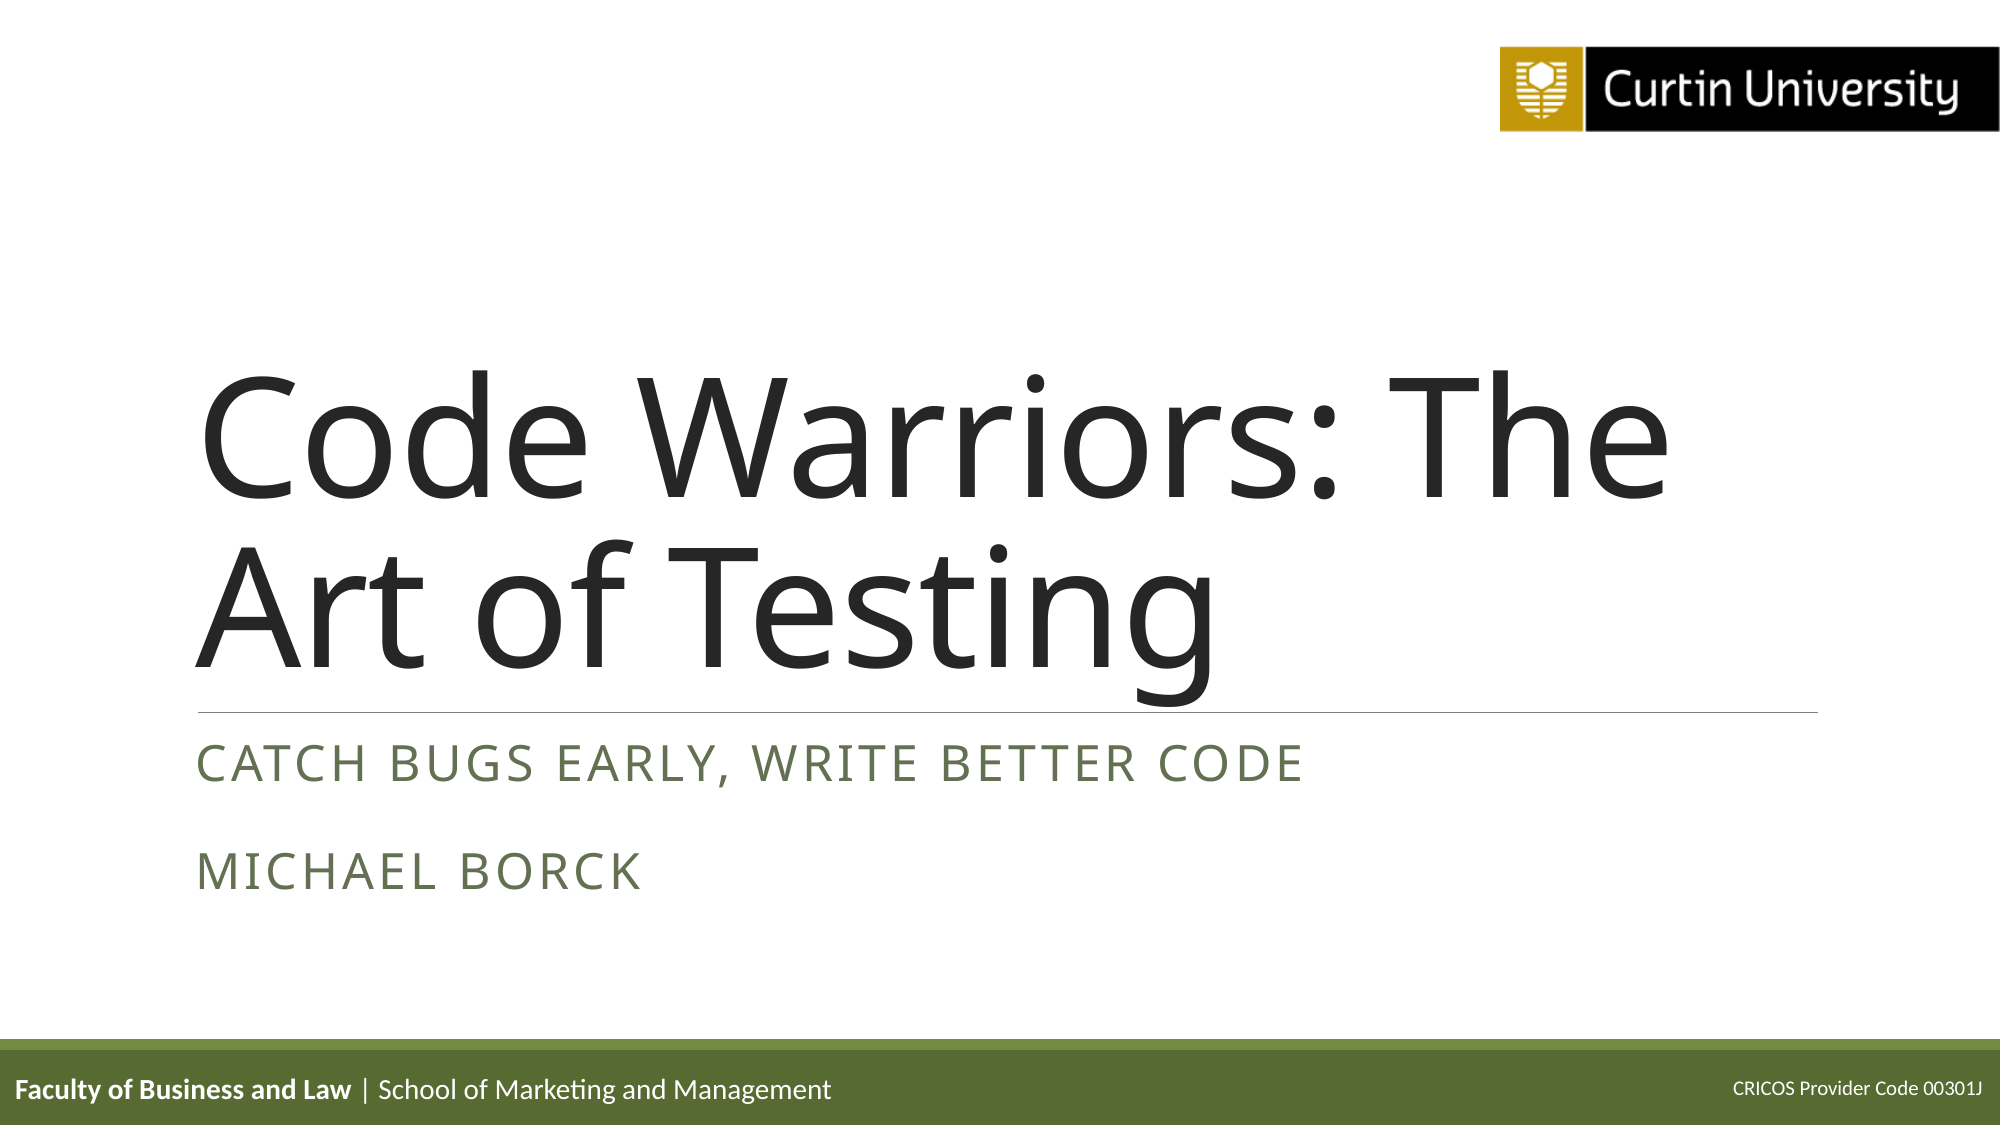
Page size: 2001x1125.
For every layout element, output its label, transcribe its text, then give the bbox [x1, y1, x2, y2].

picture [1500, 46, 2000, 132]
footer Faculty of Business and Law | School of Marketing and Management [0, 1057, 1646, 1118]
title Code Warriors: The Art of Testing [180, 124, 1830, 710]
subtitle Catch Bugs Early, Write Better Code Michael Borck [180, 730, 1831, 919]
